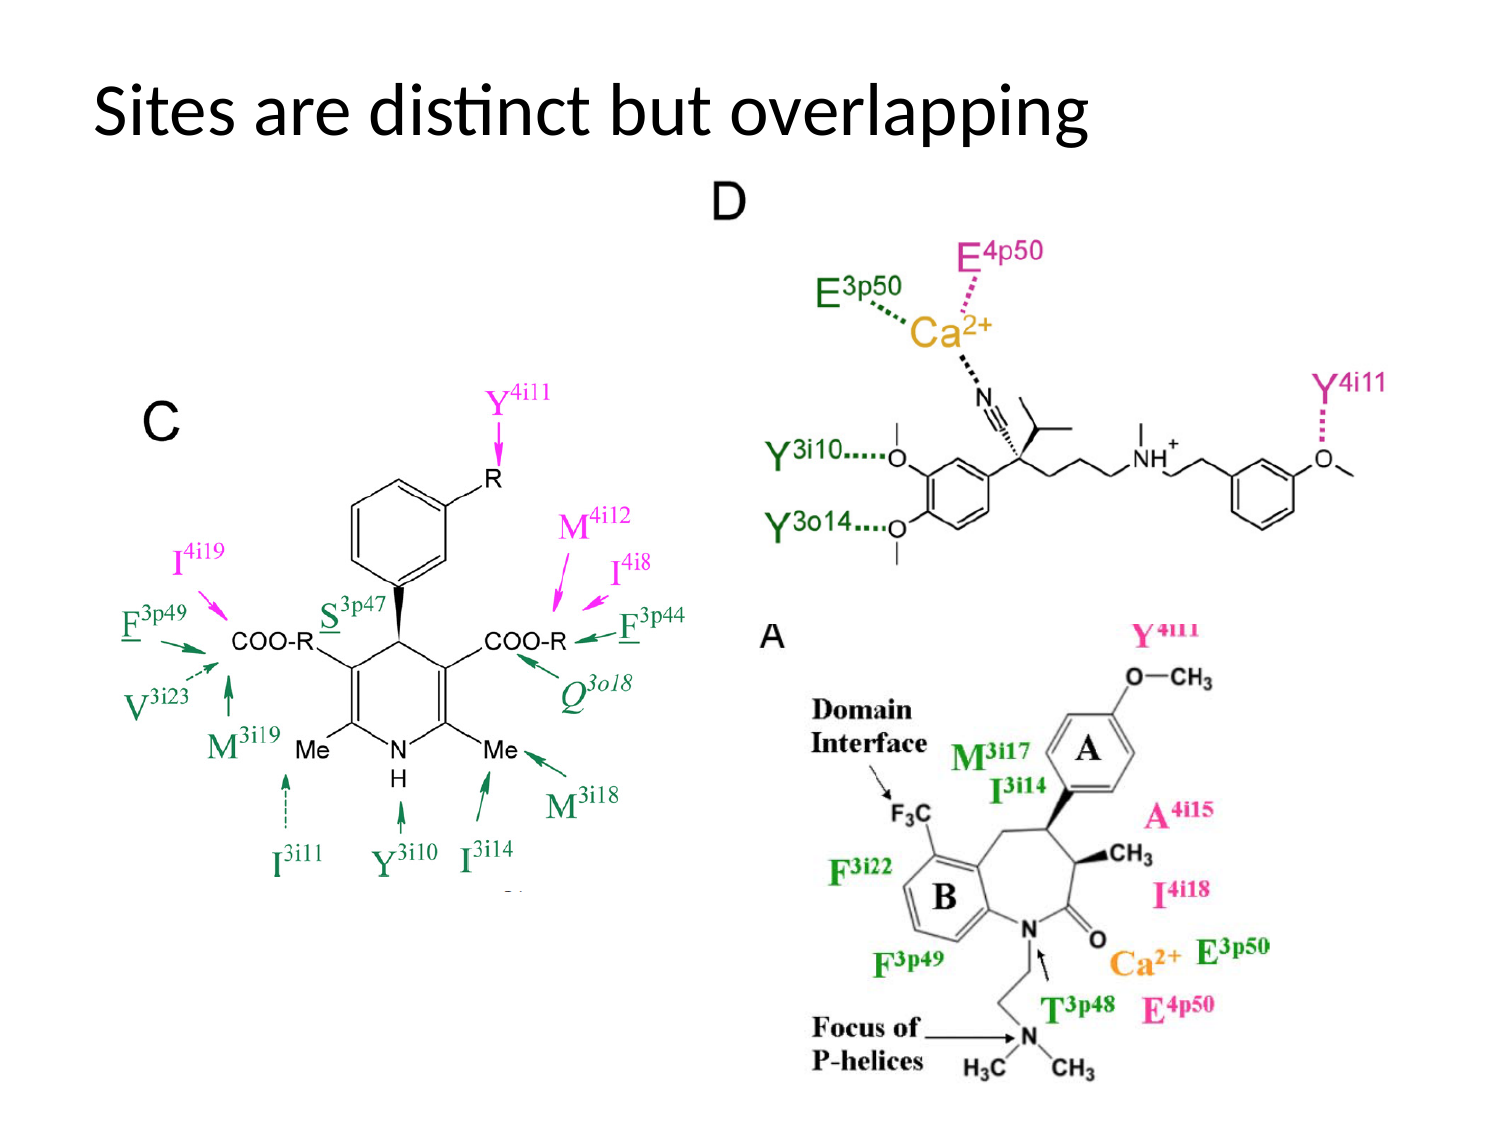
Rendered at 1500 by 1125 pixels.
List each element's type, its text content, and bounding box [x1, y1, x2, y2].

text_box Sites are distinct but overlapping [79, 53, 1106, 159]
picture [44, 168, 1422, 1100]
